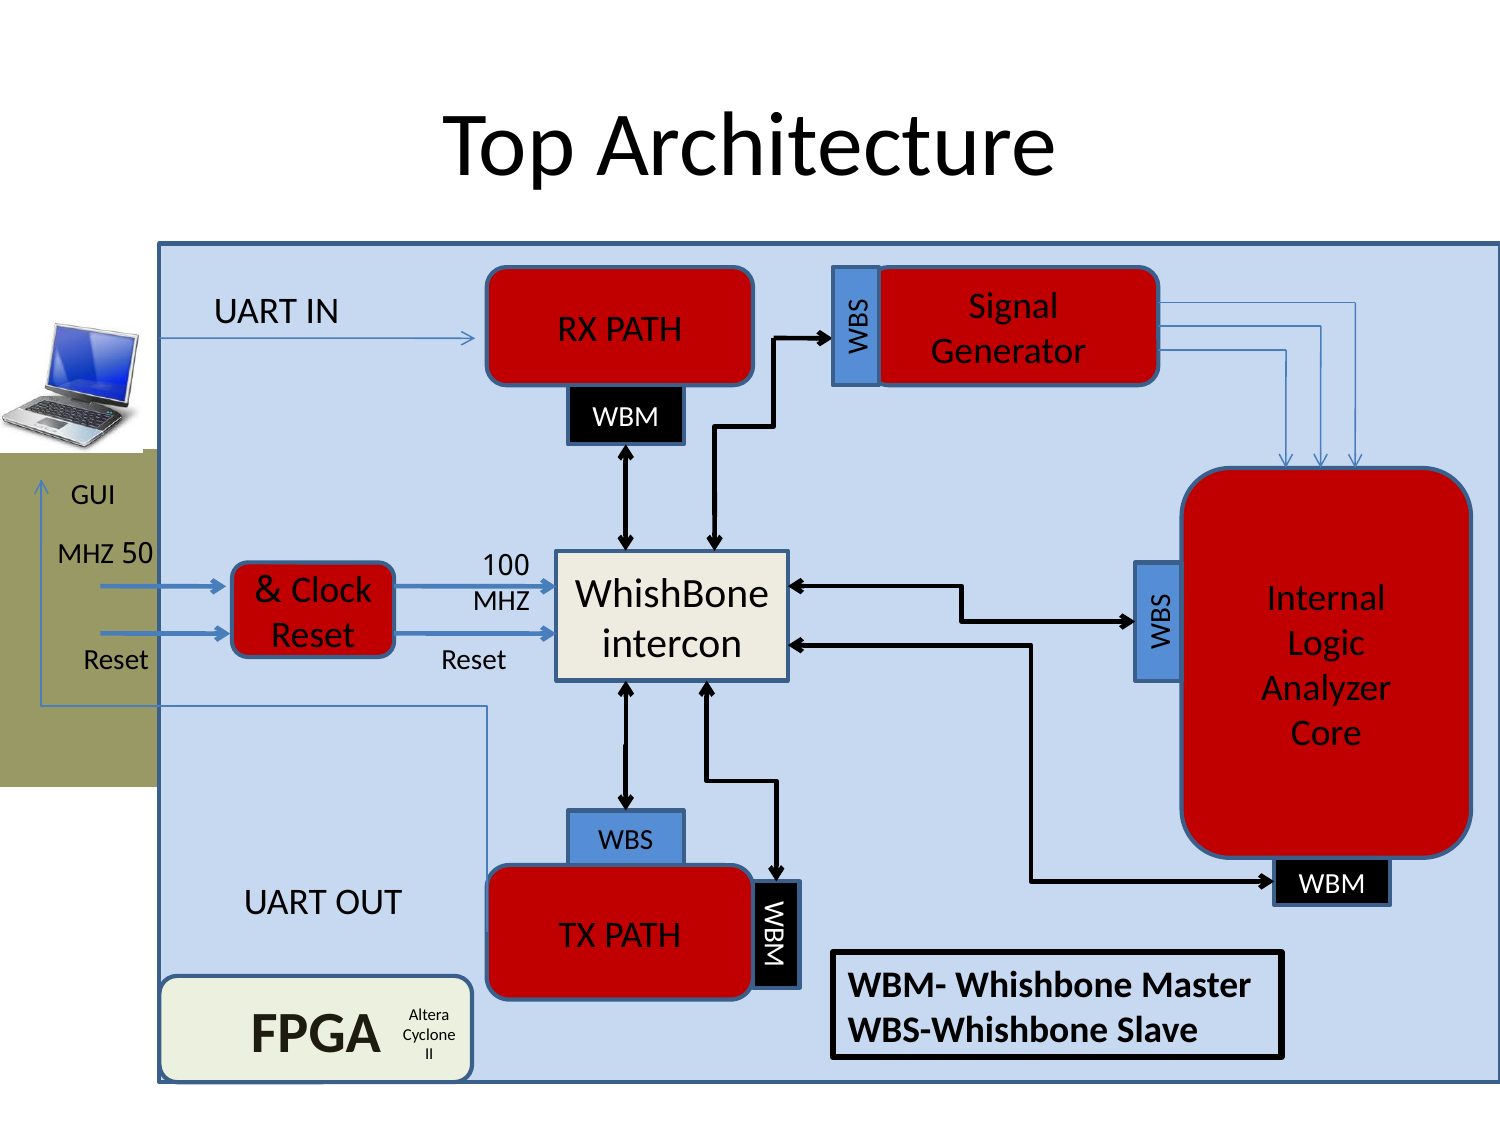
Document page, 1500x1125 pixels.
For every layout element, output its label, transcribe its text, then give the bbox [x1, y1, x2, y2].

picture [0, 0, 1500, 243]
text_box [0, 243, 1500, 1083]
title Top Architecture [75, 45, 1425, 233]
picture [0, 1083, 1500, 1125]
